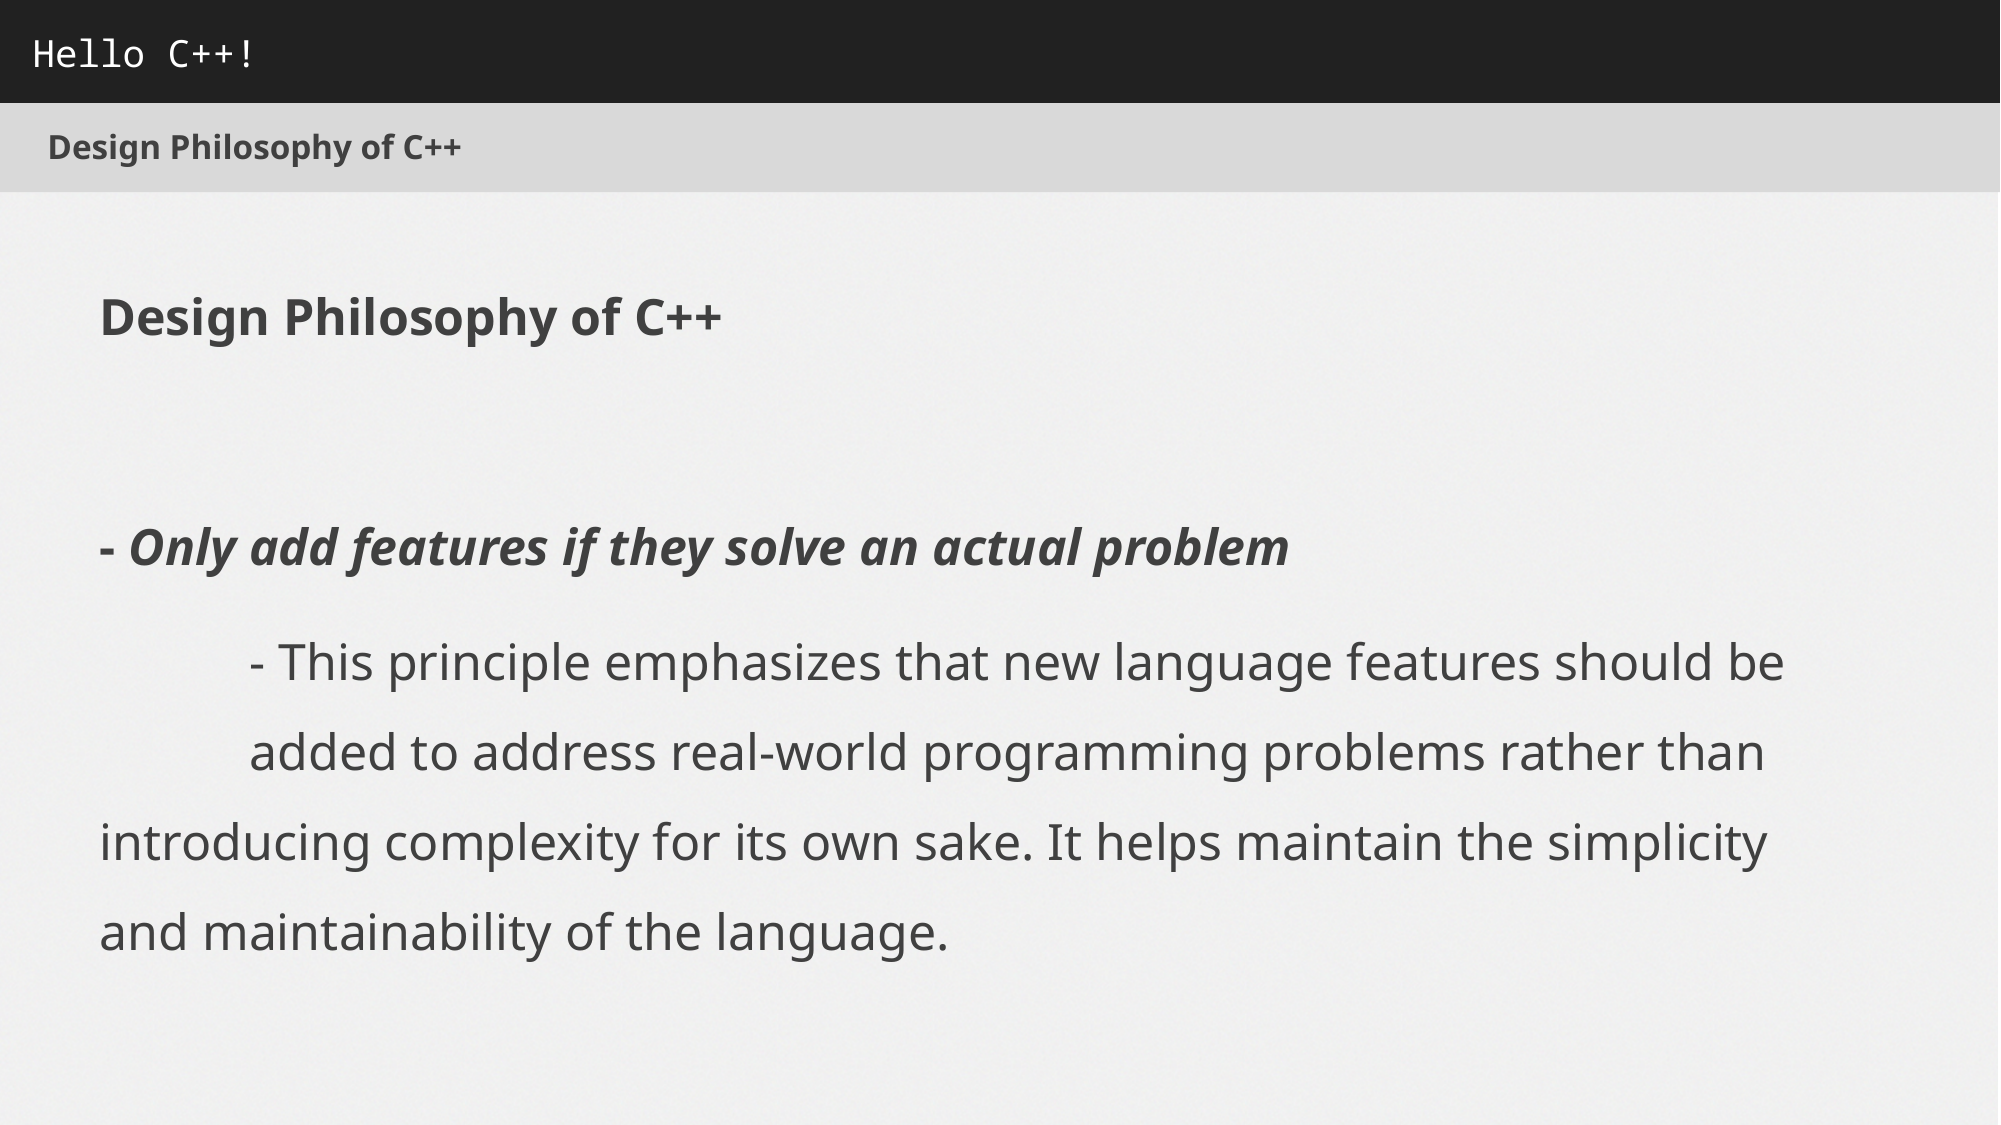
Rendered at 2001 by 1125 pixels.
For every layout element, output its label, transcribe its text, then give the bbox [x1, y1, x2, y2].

text_box [0, 0, 2000, 103]
text_box Design Philosophy of C++ - Only add features if they solve an actual problem - This principle emphasizes that new language features should be added to address real-world programming problems rather than introducing complexity for its own sake. It helps maintain the simplicity and maintainability of the language. [84, 247, 1998, 1061]
text_box Hello C++! [17, 22, 349, 83]
text_box Design Philosophy of C++ [32, 119, 478, 175]
text_box [0, 103, 2000, 193]
text_box [0, 193, 1999, 1125]
